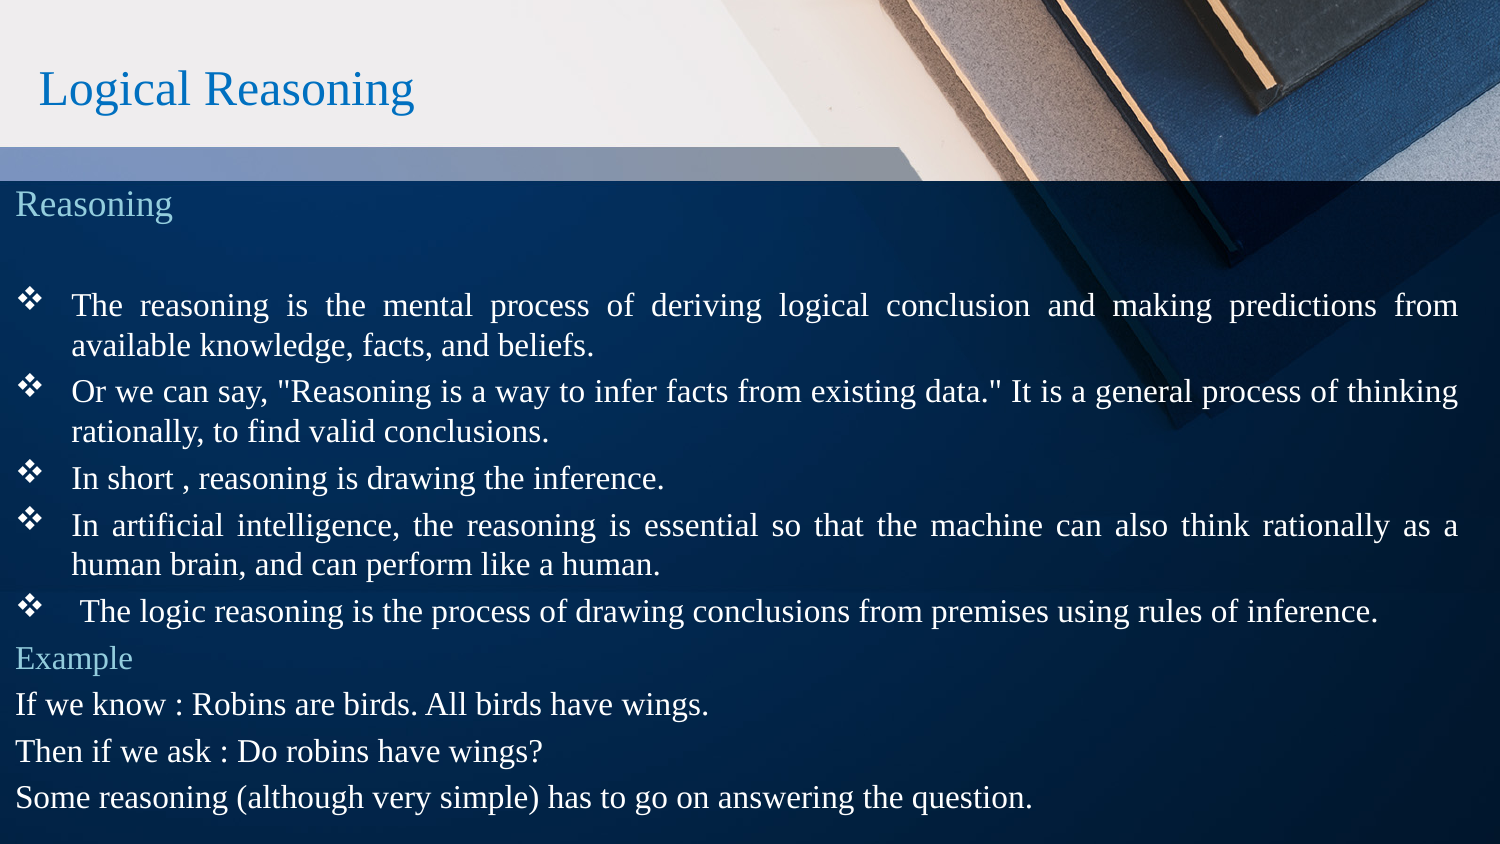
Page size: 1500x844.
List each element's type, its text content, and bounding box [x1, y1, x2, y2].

picture [0, 0, 1500, 844]
title Logical Reasoning [23, 9, 1377, 161]
list Reasoning The reasoning is the mental process of deriving logical conclusion and making predictions from available knowledge, facts, and beliefs. Or we can say, "Reasoning is a way to infer facts from existing data." It is a general process of thinking rationally, to find valid conclusions. In short , reasoning is drawing the inference. In artificial intelligence, the reasoning is essential so that the machine can also think rationally as a human brain, and can perform like a human. The logic reasoning is the process of drawing conclusions from premises using rules of inference. Example If we know : Robins are birds. All birds have wings. Then if we ask : Do robins have wings? Some reasoning (although very simple) has to go on answering the question. [0, 171, 1477, 723]
